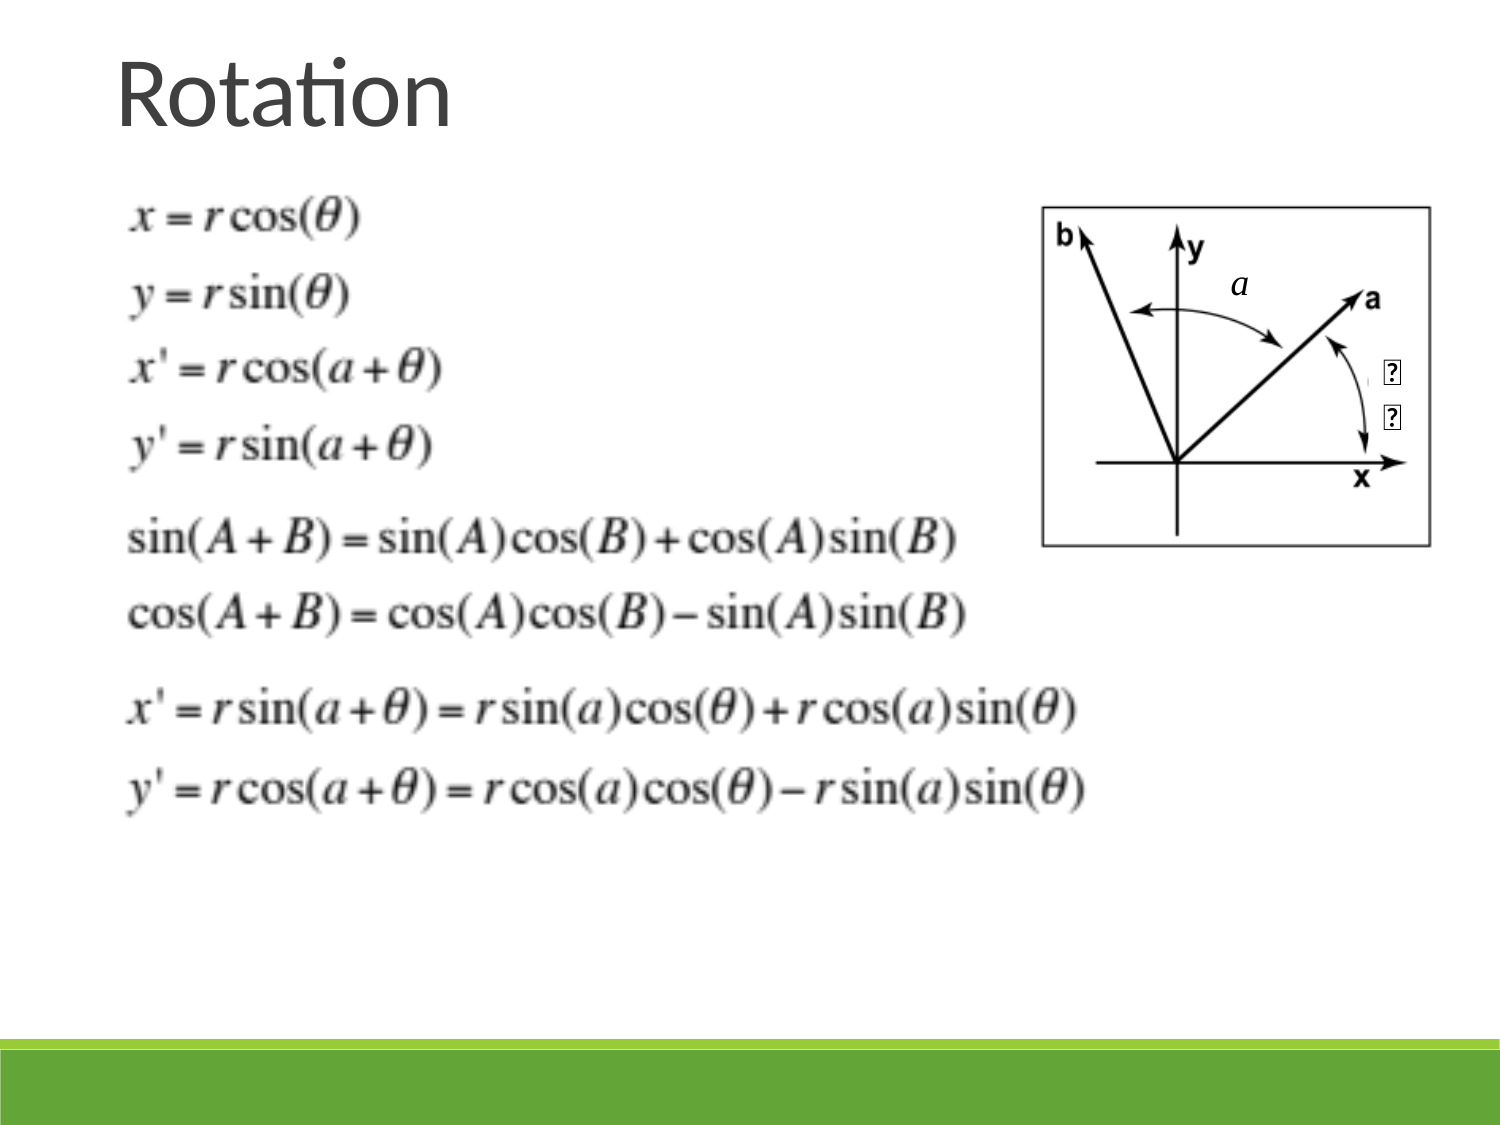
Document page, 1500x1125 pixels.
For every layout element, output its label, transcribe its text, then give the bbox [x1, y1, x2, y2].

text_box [119, 675, 1089, 820]
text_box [122, 183, 448, 504]
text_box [122, 505, 970, 673]
text_box Rotation [100, 37, 1438, 200]
picture [1035, 199, 1439, 554]
